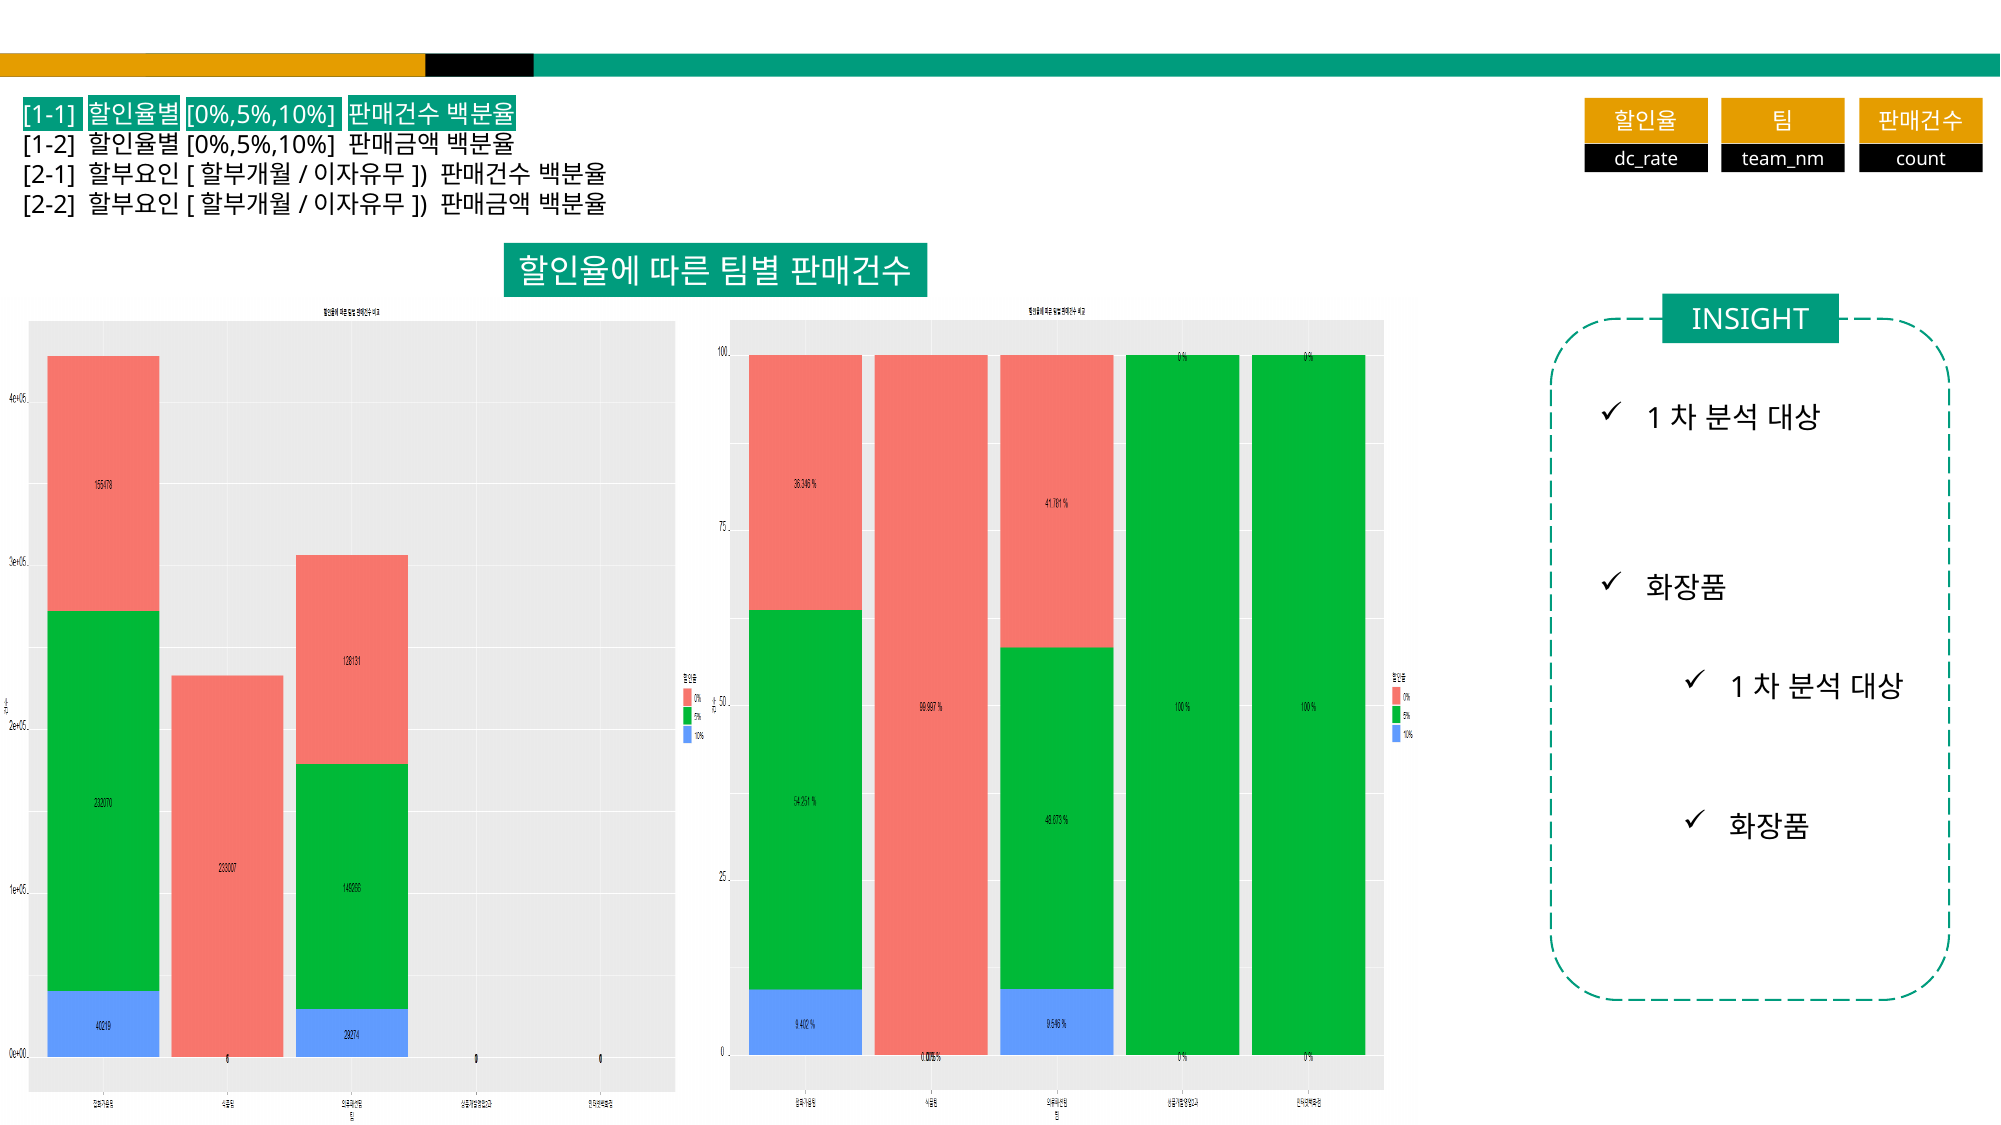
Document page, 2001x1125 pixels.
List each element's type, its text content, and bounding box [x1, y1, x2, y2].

text_box [426, 53, 535, 78]
text_box dc_rate [1584, 144, 1709, 173]
text_box INSIGHT [1662, 293, 1839, 344]
text_box 할인율에 따른 팀별 판매건수 [503, 242, 928, 297]
text_box [535, 53, 2000, 78]
text_box 1차 분석 대상 화장품 [1668, 661, 1949, 886]
text_box count [1858, 144, 1984, 173]
picture [0, 297, 1418, 1125]
text_box 화장품 [1584, 562, 1774, 613]
text_box [1-1] 할인율별[0%,5%,10%] 판매건수 백분율 [1-2] 할인율별[0%,5%,10%] 판매금액 백분율 [2-1] 할부요인[할부개월/이자유무]) 판매건수 백분율 [2-2] 할부요인[할부개월/이자유무]) 판매금액 백분율 [8, 91, 638, 226]
text_box 판매건수 [1858, 97, 1984, 144]
text_box [0, 53, 426, 78]
text_box 팀 [1720, 97, 1846, 144]
text_box 1차 분석 대상 [1584, 392, 1866, 442]
text_box 할인율 [1584, 97, 1709, 144]
text_box team_nm [1720, 144, 1846, 173]
text_box [1549, 317, 1951, 1001]
